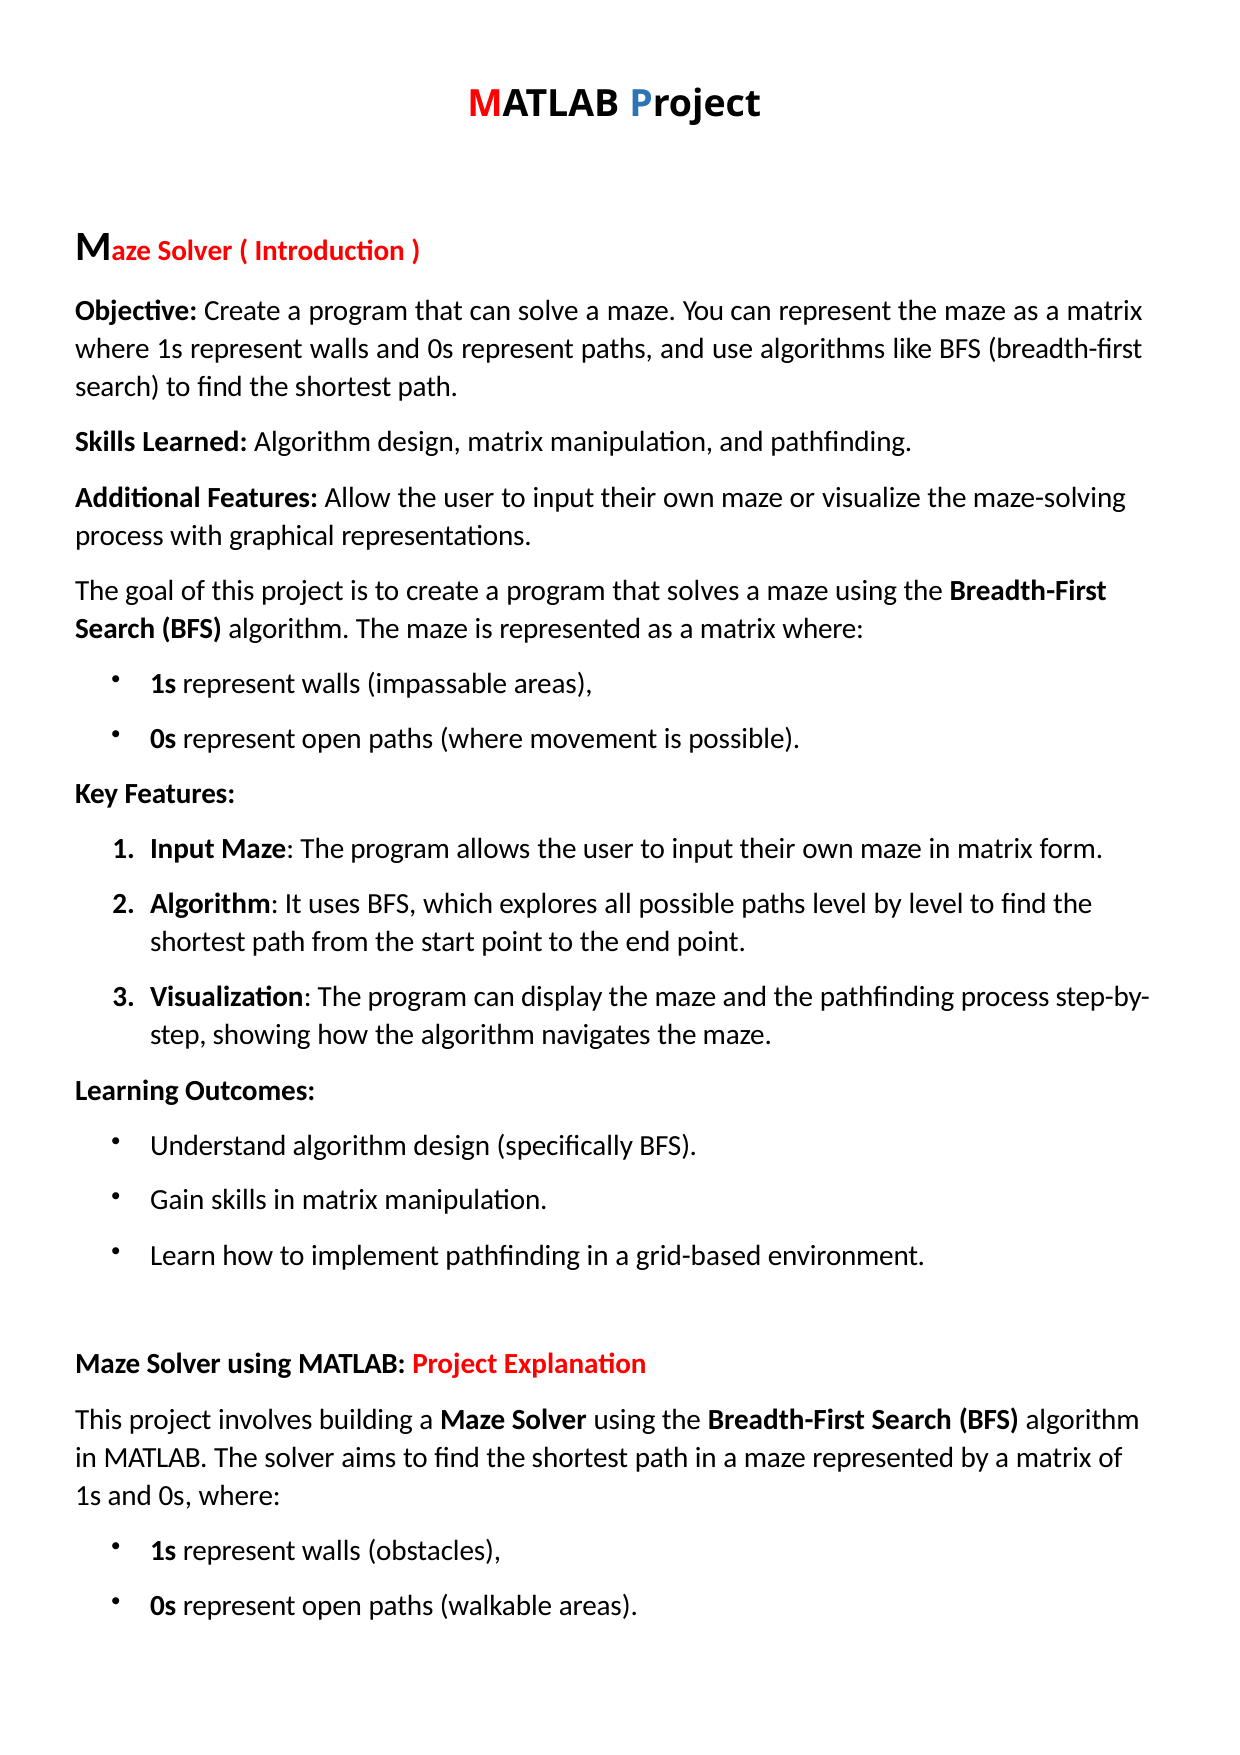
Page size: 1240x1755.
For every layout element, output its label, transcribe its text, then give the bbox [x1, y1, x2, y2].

text_box Maze Solver ( Introduction ) Objective: Create a program that can solve a maze. You can represent the maze as a matrix where 1s represent walls and 0s represent paths, and use algorithms like BFS (breadth-first search) to find the shortest path. Skills Learned: Algorithm design, matrix manipulation, and pathfinding. Additional Features: Allow the user to input their own maze or visualize the maze-solving process with graphical representations. The goal of this project is to create a program that solves a maze using the Breadth-First Search (BFS) algorithm. The maze is represented as a matrix where: 1s represent walls (impassable areas), 0s represent open paths (where movement is possible). Key Features: Input Maze: The program allows the user to input their own maze in matrix form. Algorithm: It uses BFS, which explores all possible paths level by level to find the shortest path from the start point to the end point. Visualization: The program can display the maze and the pathfinding process step-by- step, showing how the algorithm navigates the maze. Learning Outcomes: Understand algorithm design (specifically BFS). Gain skills in matrix manipulation. Learn how to implement pathfinding in a grid-based environment. Maze Solver using MATLAB: Project Explanation This project involves building a Maze Solver using the Breadth-First Search (BFS) algorithm in MATLAB. The solver aims to find the shortest path in a maze represented by a matrix of 1s and 0s, where: 1s represent walls (obstacles), 0s represent open paths (walkable areas). [72, 216, 1164, 1622]
text_box MATLAB Project [465, 76, 775, 124]
